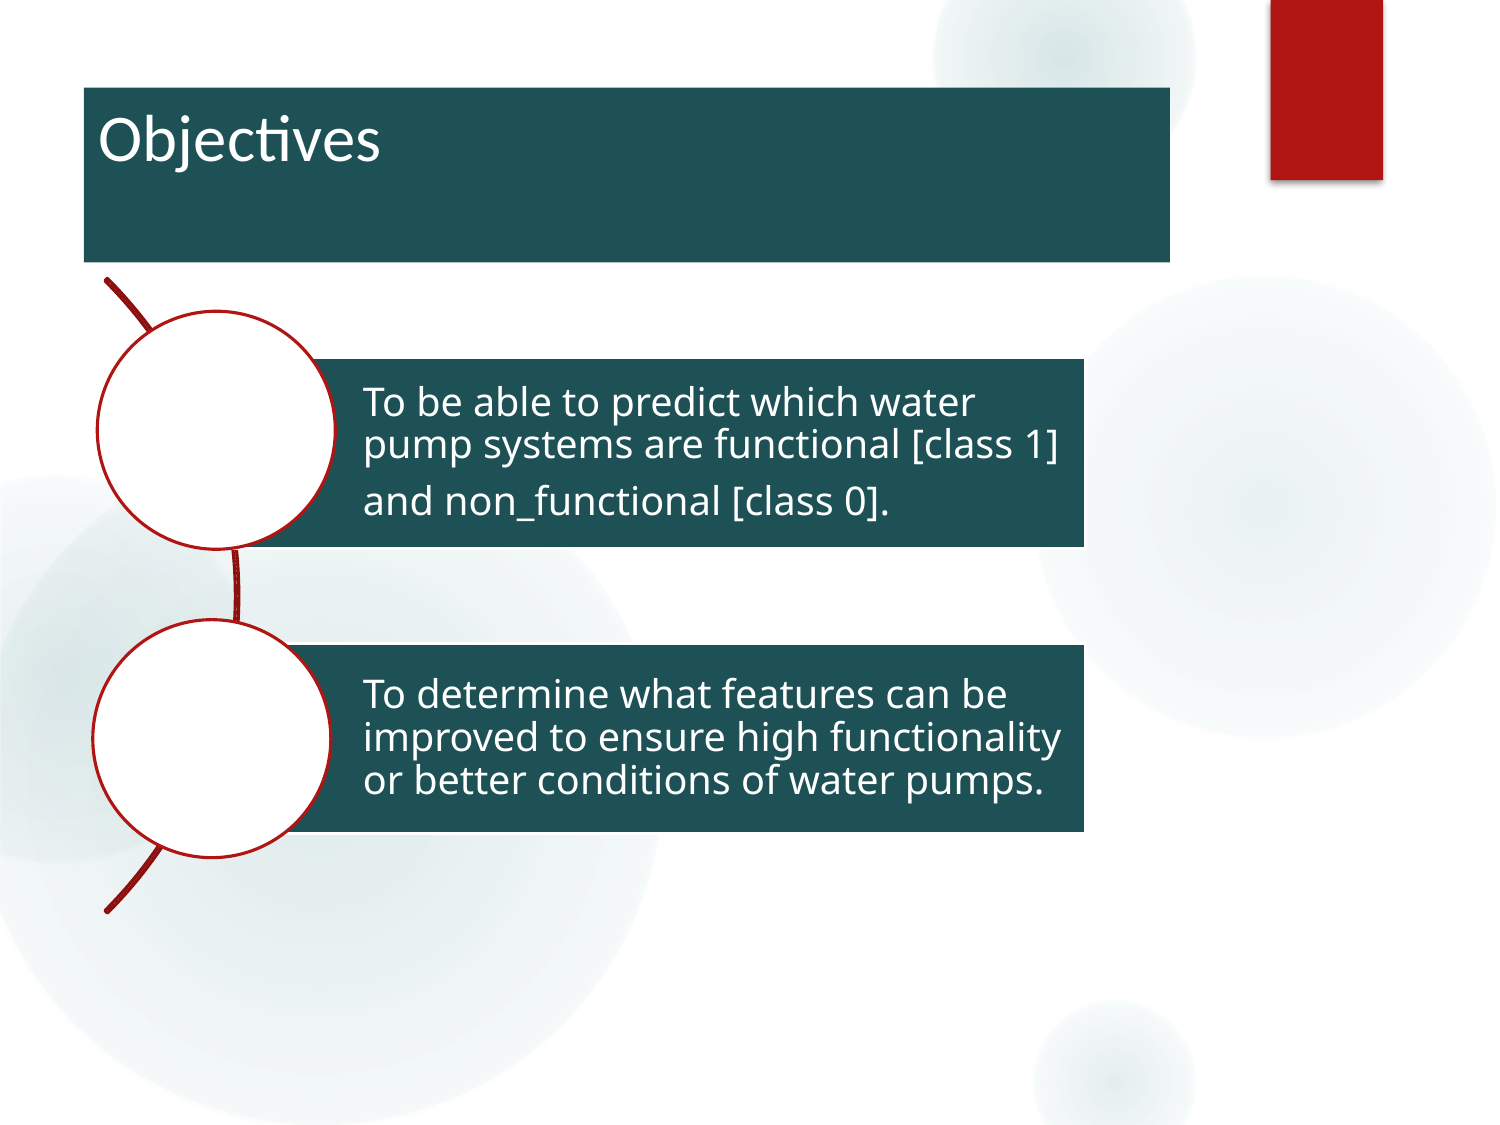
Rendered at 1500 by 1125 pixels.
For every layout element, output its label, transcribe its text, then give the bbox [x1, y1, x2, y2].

title Objectives [83, 87, 1170, 263]
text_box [88, 262, 1090, 930]
